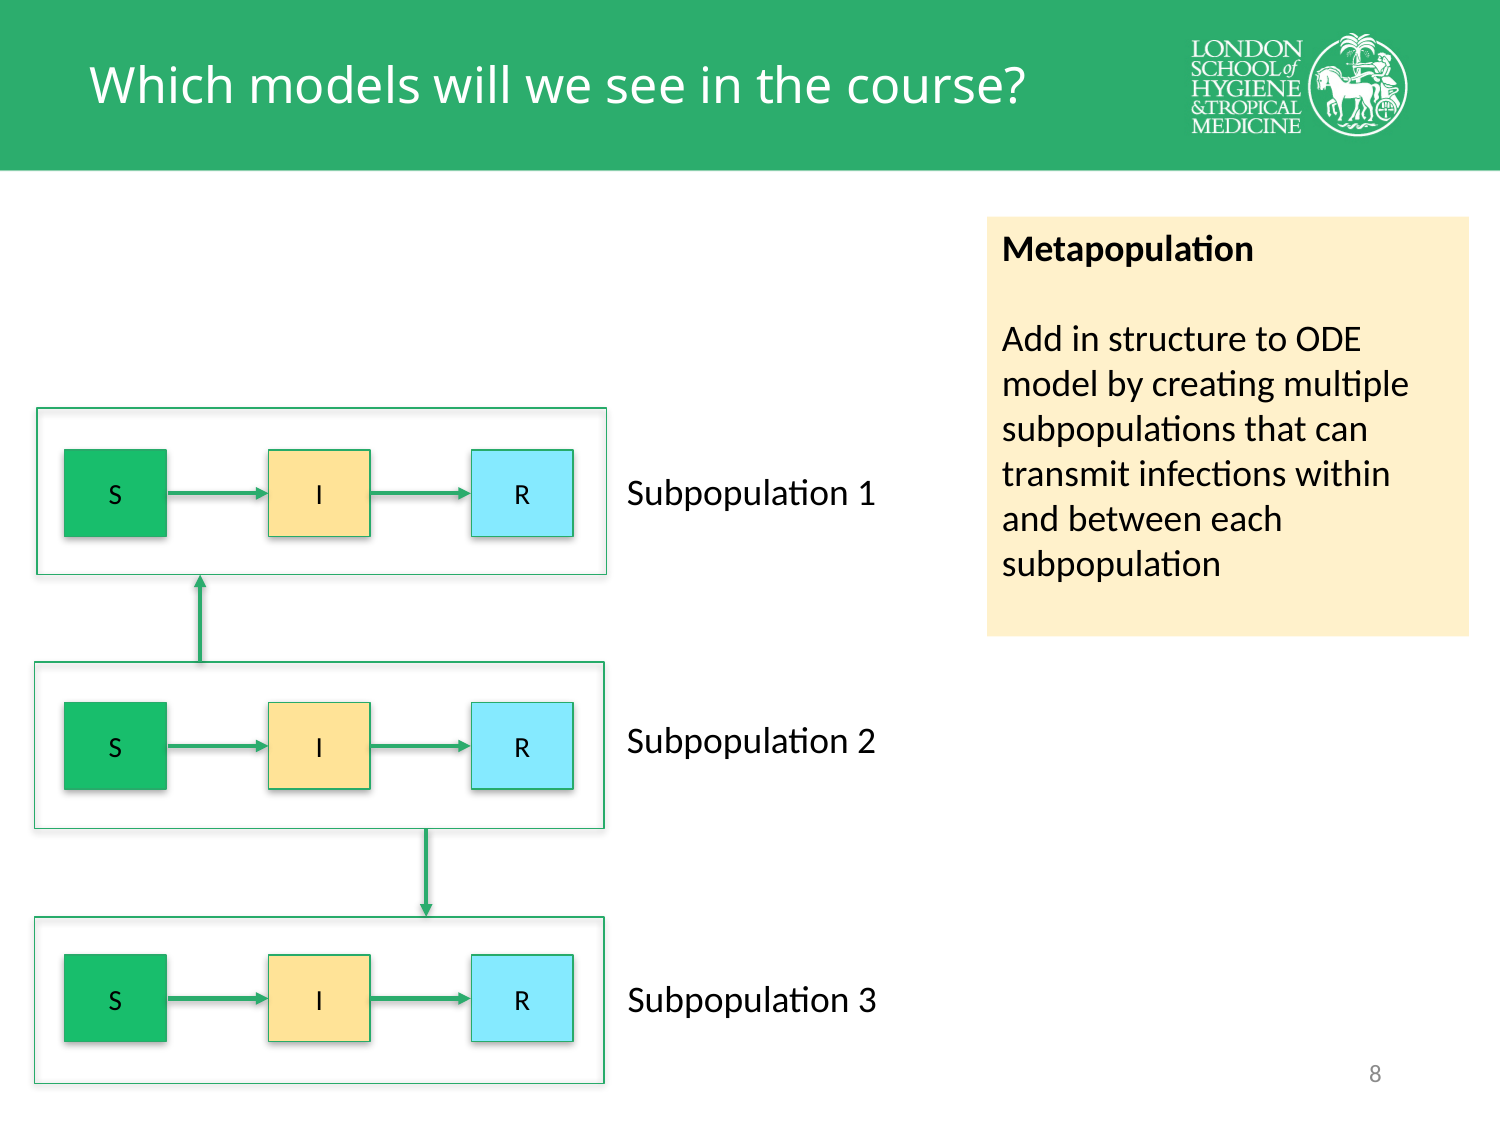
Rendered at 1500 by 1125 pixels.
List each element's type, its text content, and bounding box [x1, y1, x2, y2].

text_box [34, 916, 605, 1084]
text_box Metapopulation Add in structure to ODE model by creating multiple subpopulations that can transmit infections within and between each subpopulation [987, 216, 1469, 637]
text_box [64, 449, 574, 537]
title Which models will we see in the course? [75, 45, 1175, 148]
text_box Subpopulation 2 [612, 709, 987, 769]
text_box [64, 954, 574, 1042]
text_box Subpopulation 3 [612, 968, 988, 1028]
picture [0, 0, 1500, 1125]
slide_number 7 [1059, 1042, 1397, 1103]
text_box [64, 702, 574, 790]
text_box [34, 661, 605, 829]
text_box [36, 407, 607, 575]
text_box Subpopulation 1 [612, 460, 987, 521]
